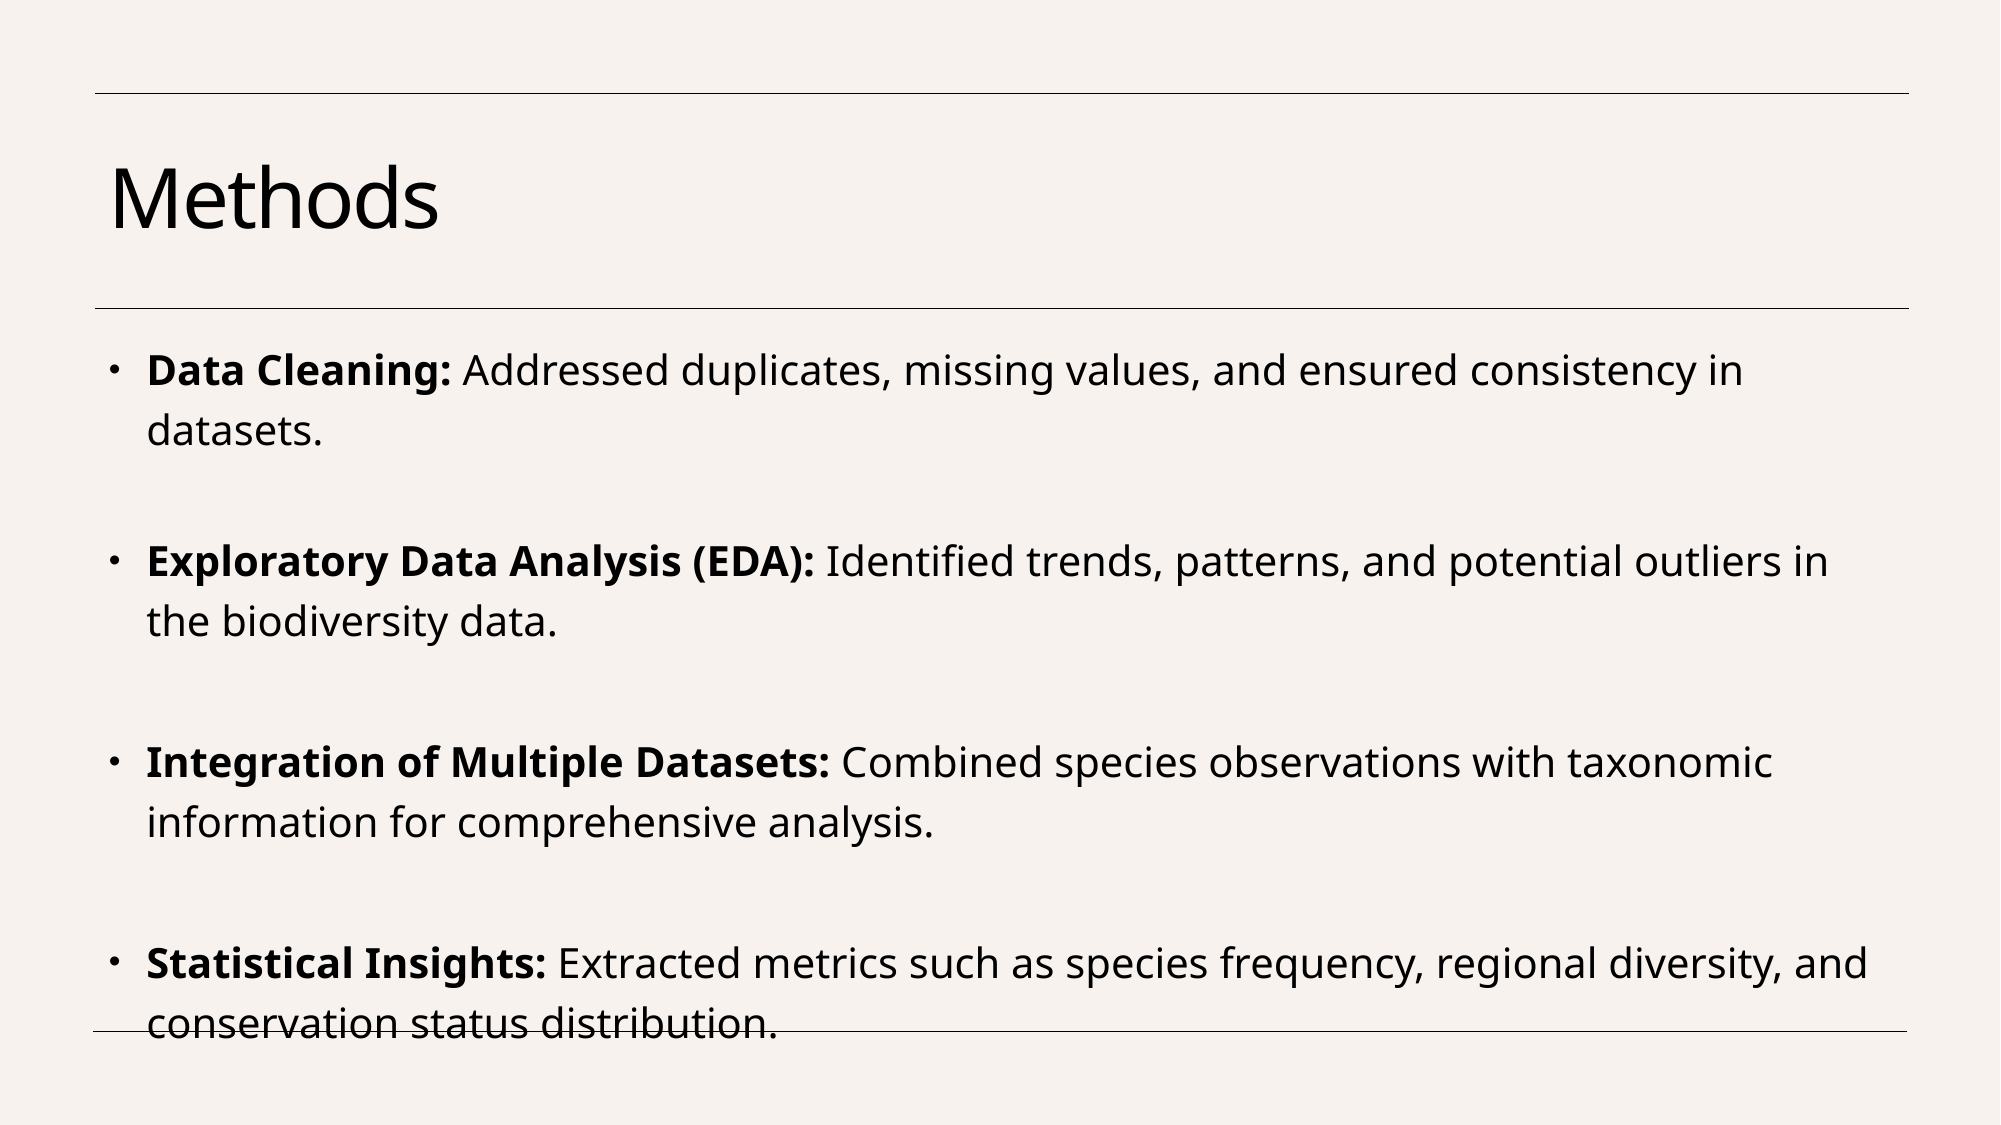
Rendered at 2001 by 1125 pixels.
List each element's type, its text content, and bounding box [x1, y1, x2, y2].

title Methods [93, 113, 1907, 291]
list Data Cleaning: Addressed duplicates, missing values, and ensured consistency in datasets. Exploratory Data Analysis (EDA): Identified trends, patterns, and potential outliers in the biodiversity data. Integration of Multiple Datasets: Combined species observations with taxonomic information for comprehensive analysis. Statistical Insights: Extracted metrics such as species frequency, regional diversity, and conservation status distribution. [93, 326, 1908, 1012]
